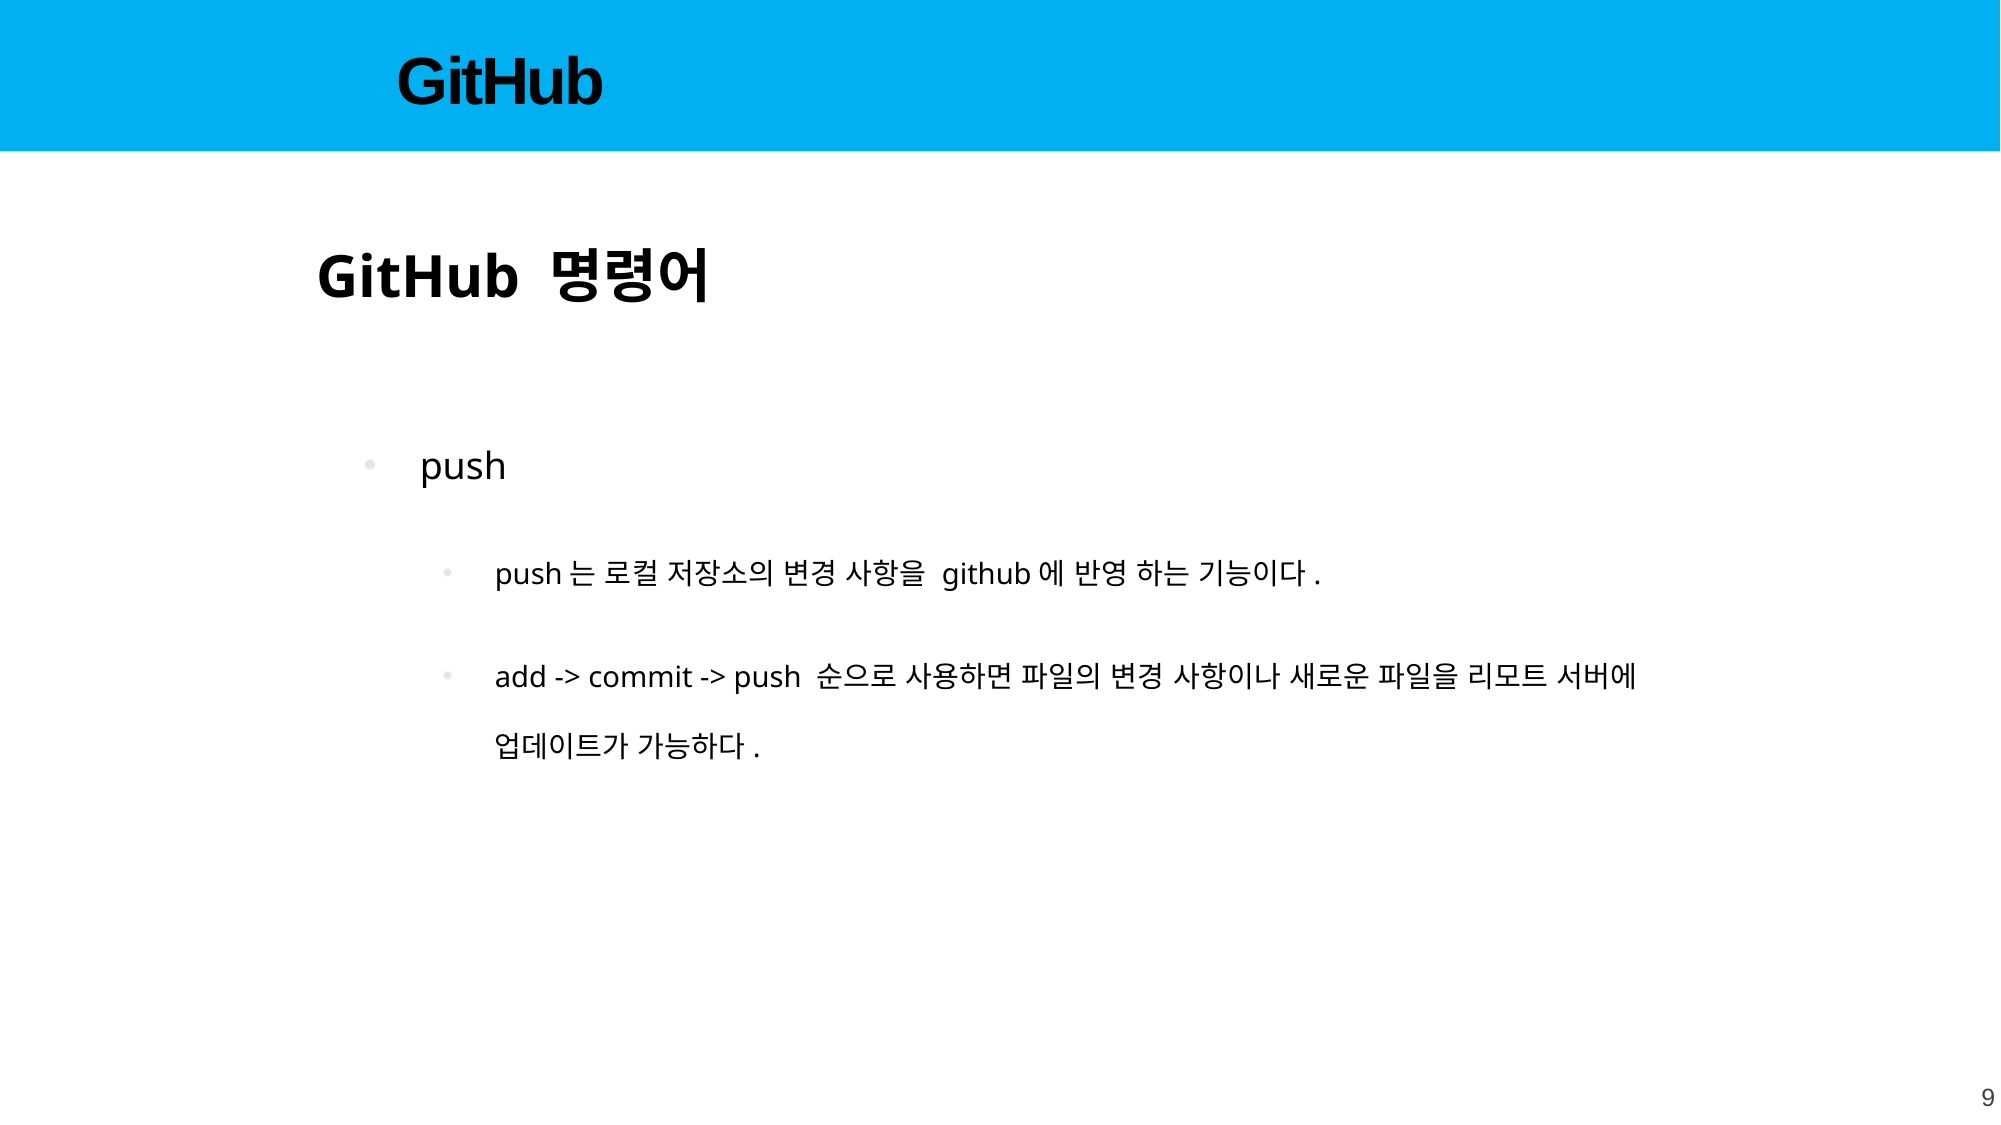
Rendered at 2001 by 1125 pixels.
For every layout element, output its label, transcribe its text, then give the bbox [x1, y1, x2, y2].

text_box GitHub [381, 30, 1540, 126]
text_box push push는 로컬 저장소의 변경 사항을 github에 반영 하는 기능이다. add -> commit -> push 순으로 사용하면 파일의 변경 사항이나 새로운 파일을 리모트 서버에 업데이트가 가능하다. [329, 381, 1728, 853]
text_box GitHub 명령어 [301, 224, 1699, 319]
